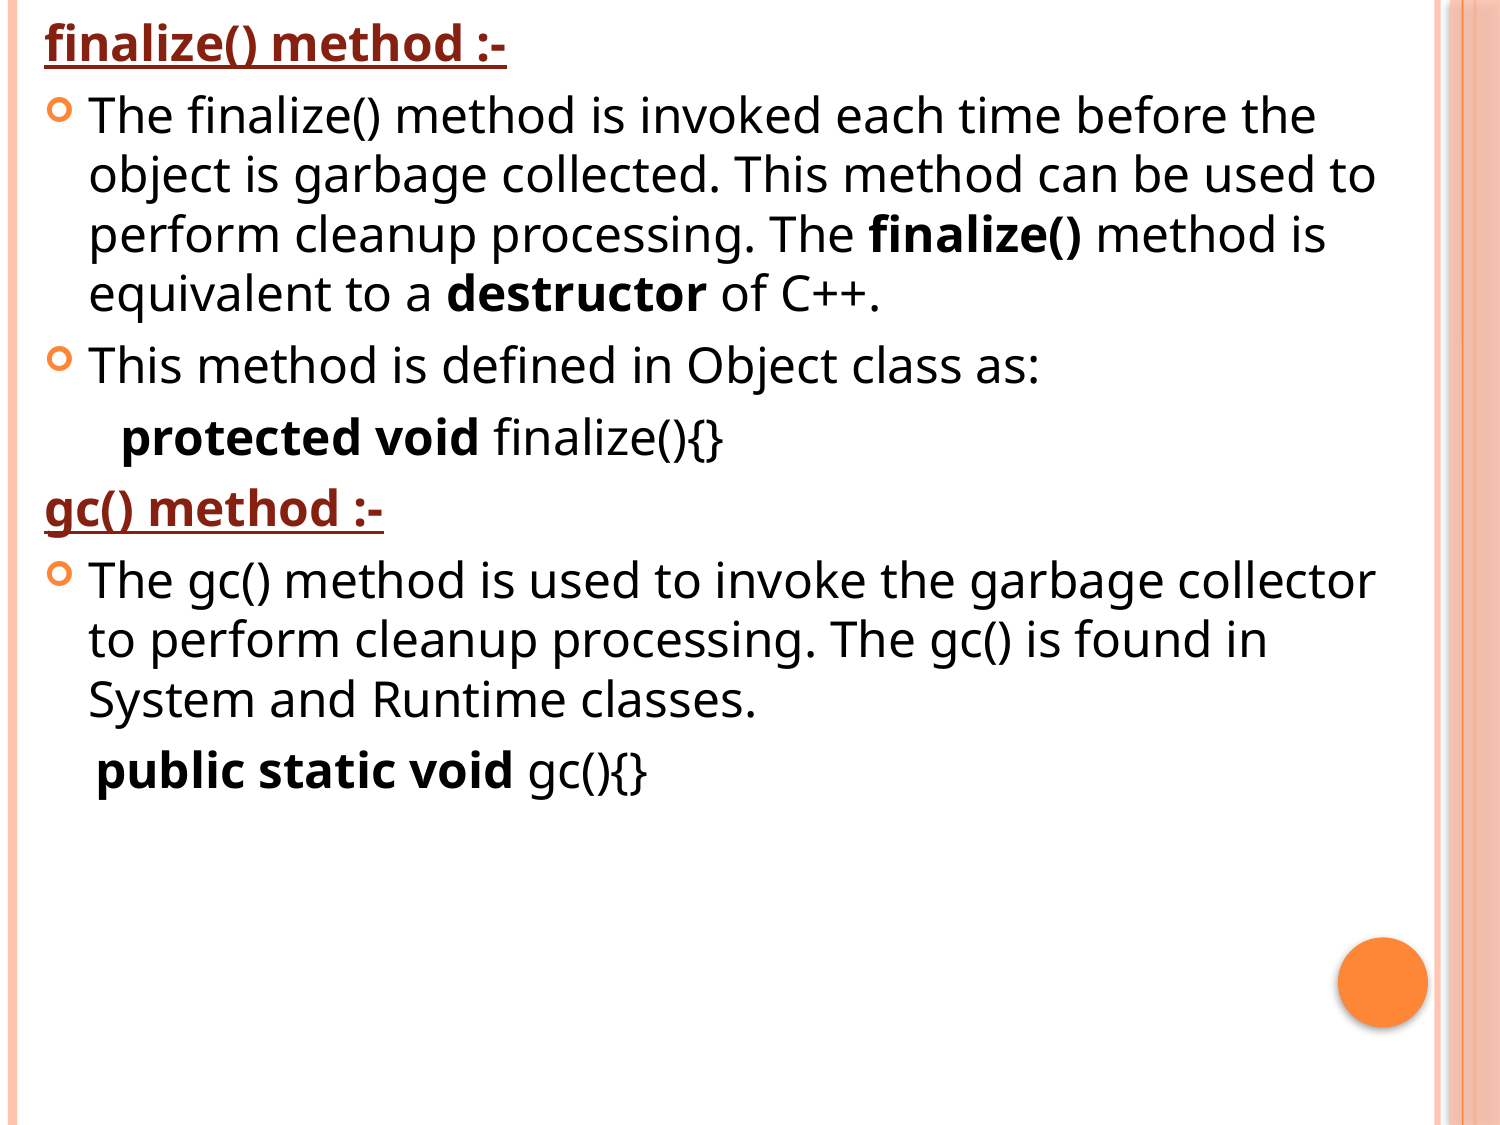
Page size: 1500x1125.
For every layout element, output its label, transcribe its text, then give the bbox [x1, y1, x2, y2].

list finalize() method :- The finalize() method is invoked each time before the object is garbage collected. This method can be used to perform cleanup processing. The finalize() method is equivalent to a destructor of C++. This method is defined in Object class as: protected void finalize(){} gc() method :- The gc() method is used to invoke the garbage collector to perform cleanup processing. The gc() is found in System and Runtime classes. public static void gc(){} [29, 11, 1424, 811]
